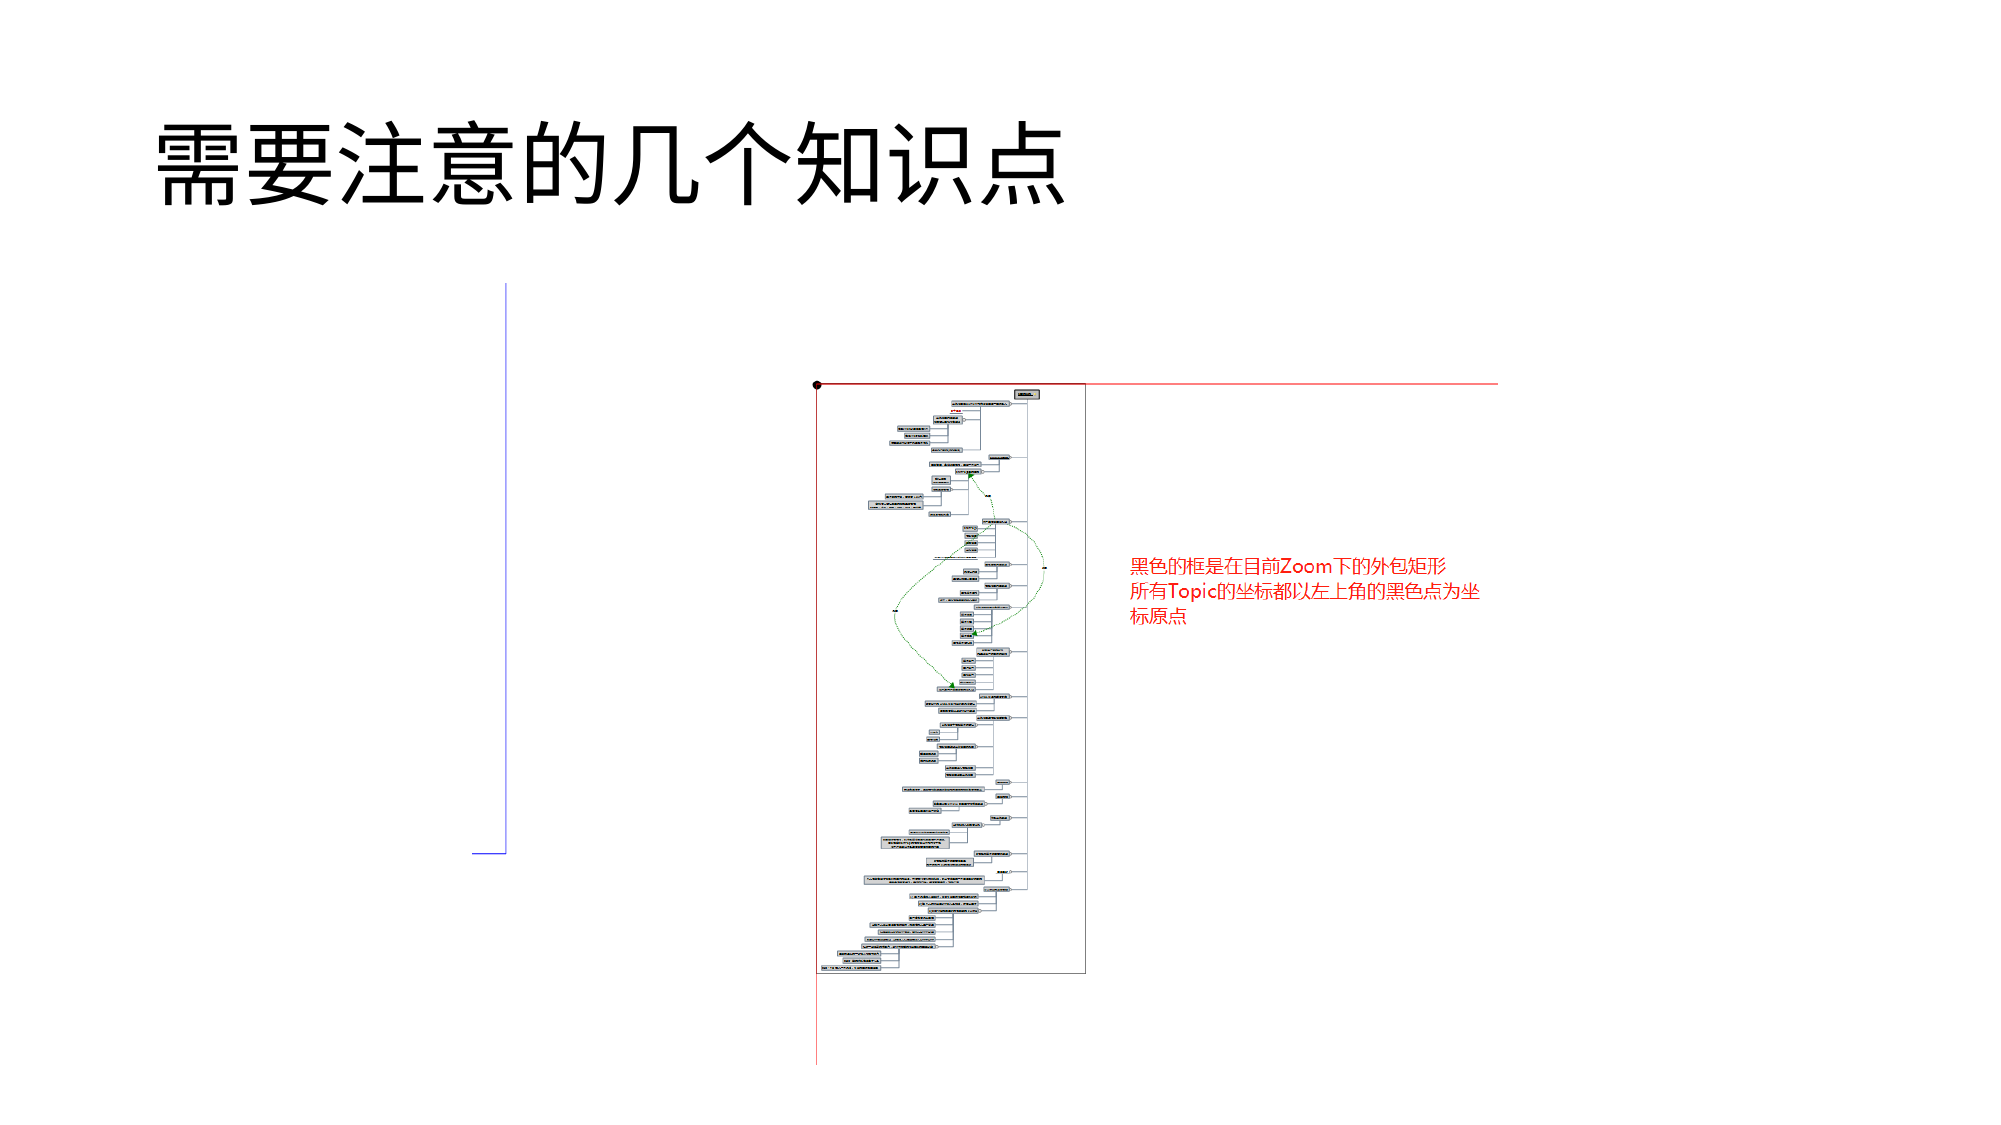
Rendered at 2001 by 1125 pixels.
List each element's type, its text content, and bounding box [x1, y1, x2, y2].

title 需要注意的几个知识点 [137, 59, 1863, 278]
picture [472, 283, 1498, 1065]
